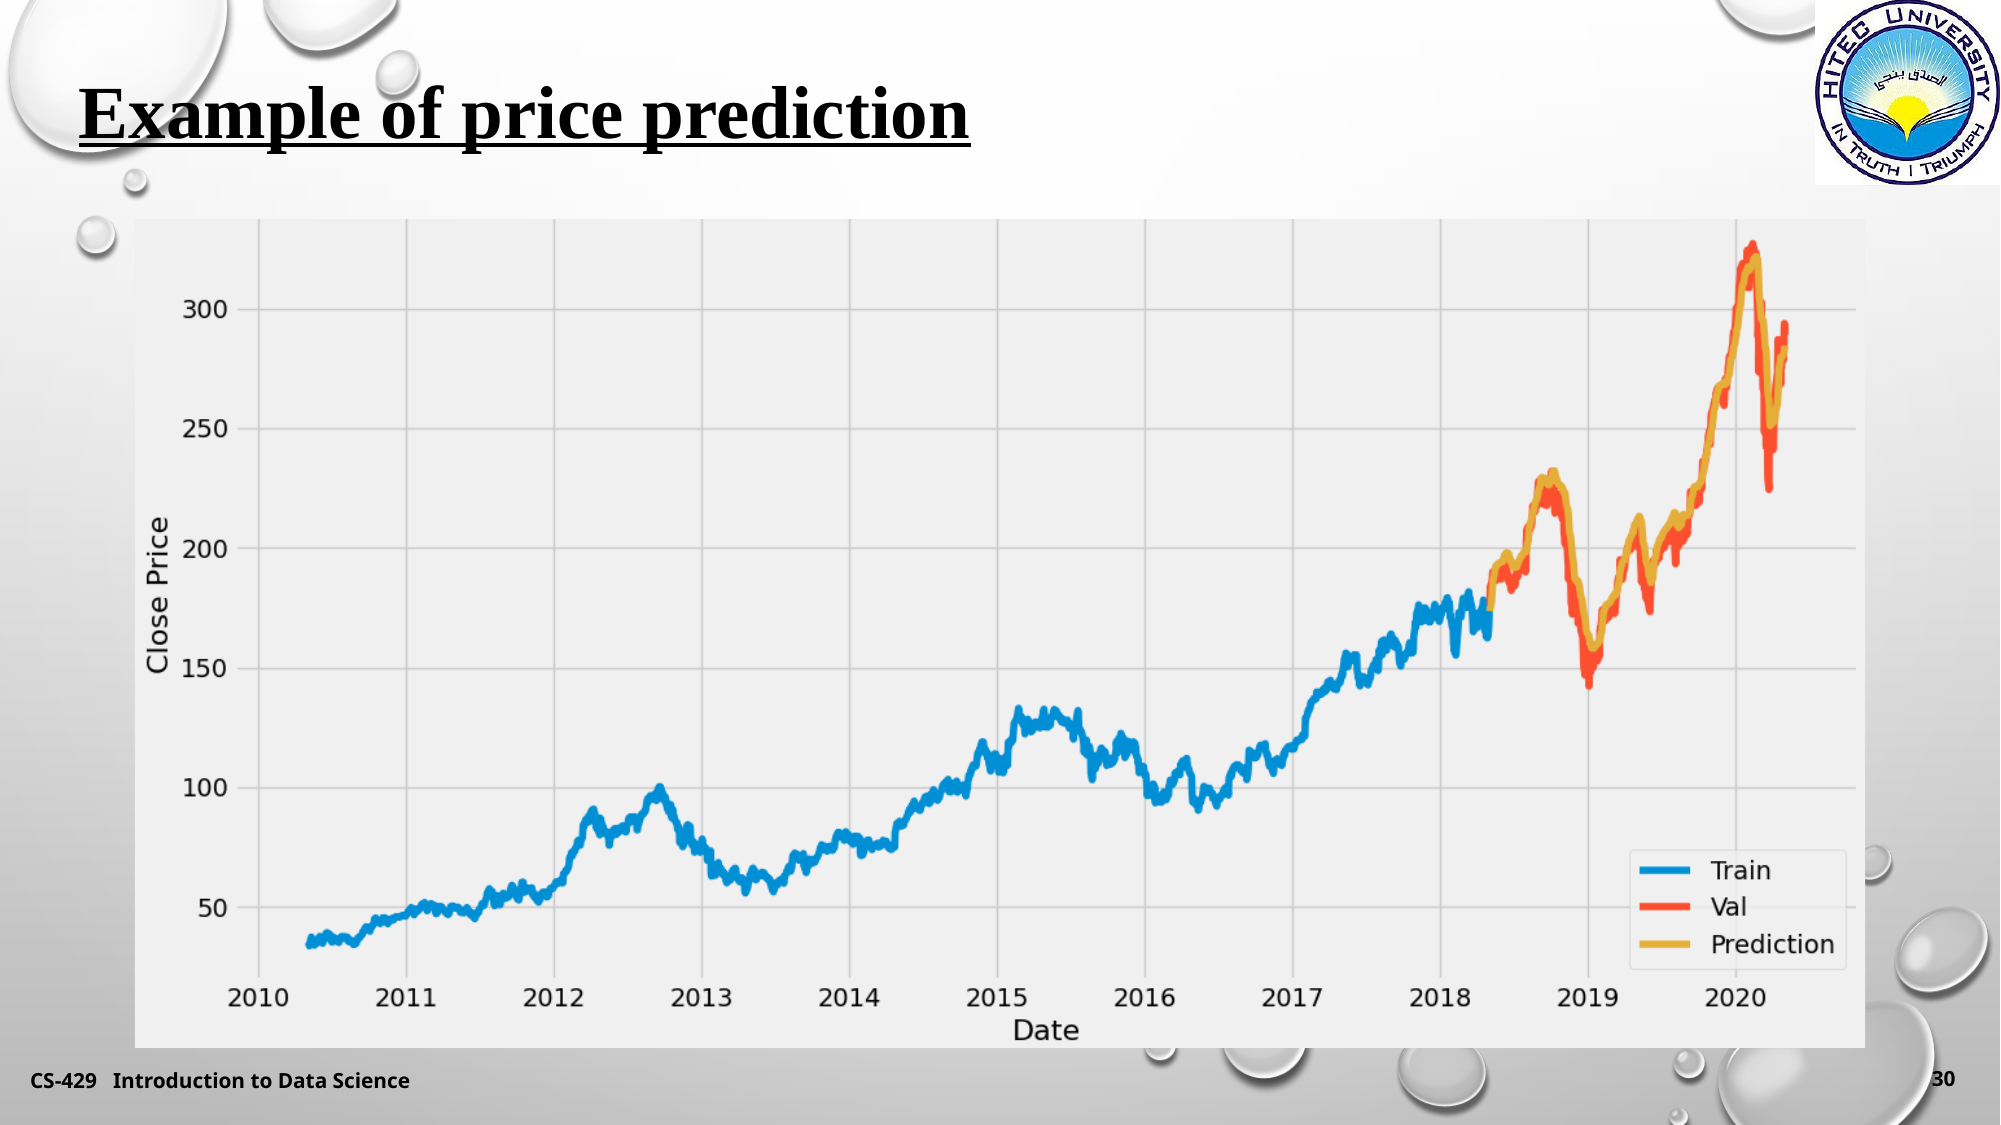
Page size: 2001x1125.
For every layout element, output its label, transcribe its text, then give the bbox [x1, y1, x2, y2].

text_box Example of price prediction [64, 56, 1809, 162]
picture [0, 0, 2000, 1125]
slide_number 30 [1845, 1050, 1971, 1110]
footer CS-429 Introduction to Data Science [15, 1050, 1110, 1110]
